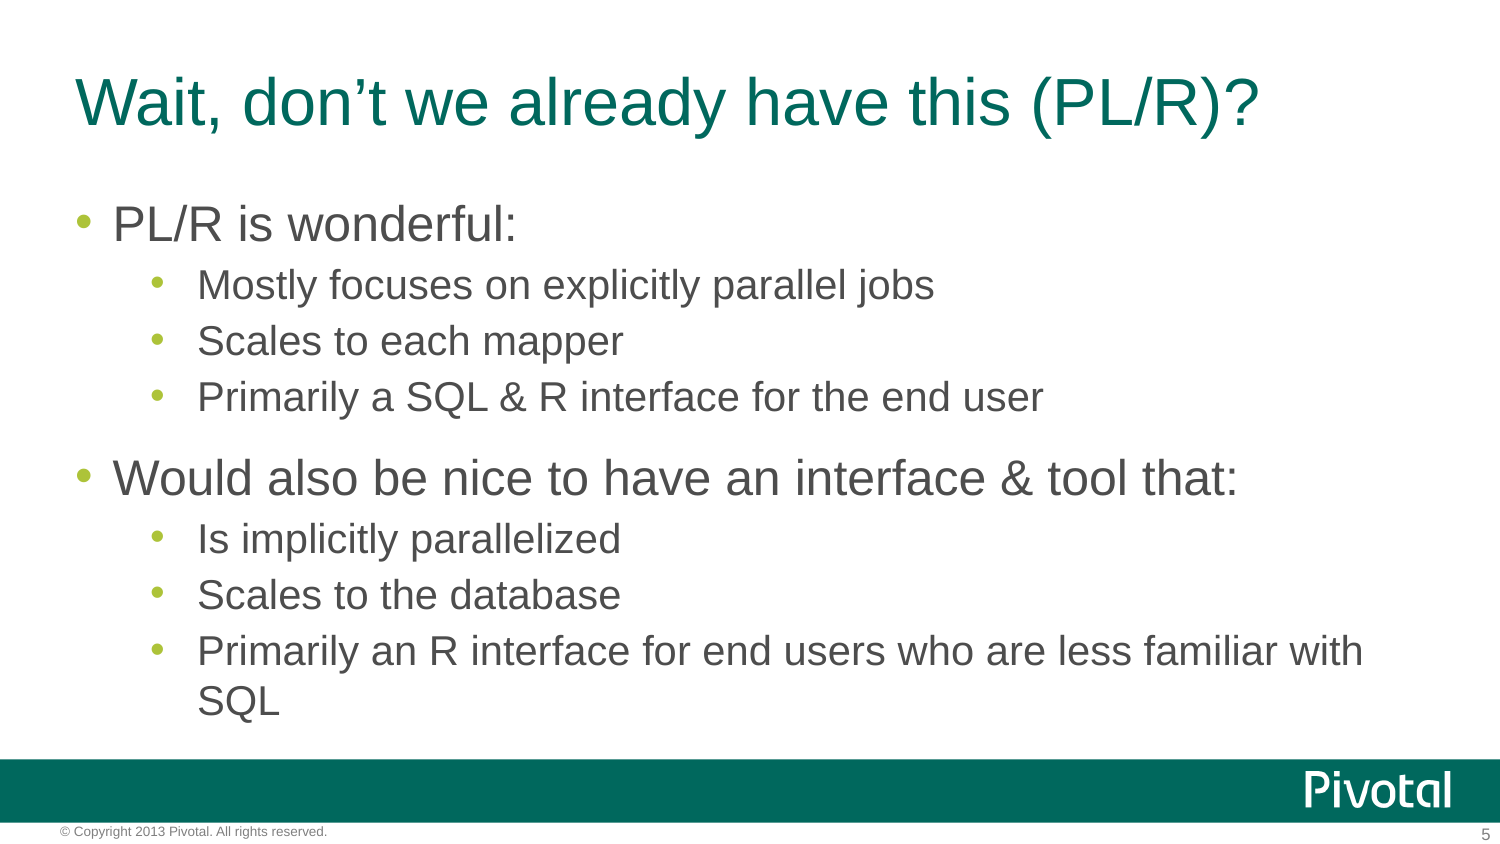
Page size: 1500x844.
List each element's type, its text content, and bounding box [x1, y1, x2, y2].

picture [1304, 768, 1452, 811]
list PL/R is wonderful: Mostly focuses on explicitly parallel jobs Scales to each mapper Primarily a SQL & R interface for the end user Would also be nice to have an interface & tool that: Is implicitly parallelized Scales to the database Primarily an R interface for end users who are less familiar with SQL [60, 176, 1440, 732]
title Wait, don’t we already have this (PL/R)? [60, 53, 1440, 129]
